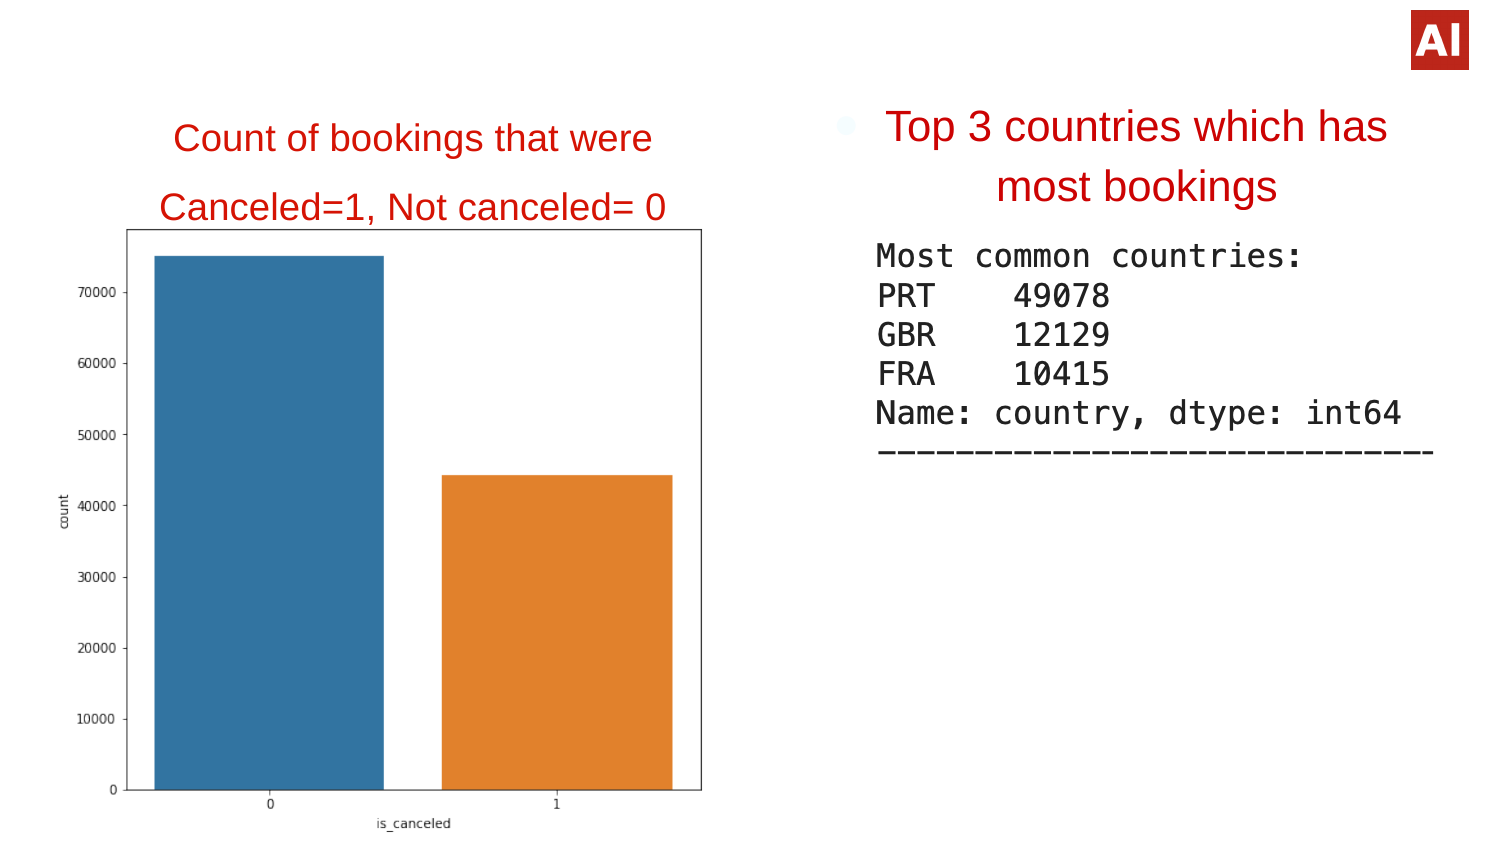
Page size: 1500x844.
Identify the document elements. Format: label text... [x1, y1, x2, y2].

picture [1411, 10, 1469, 70]
list Count of bookings that were Canceled=1, Not canceled= 0 [104, 74, 723, 245]
picture [842, 210, 1434, 457]
picture [49, 220, 710, 840]
list Top 3 countries which has most bookings [771, 74, 1428, 245]
